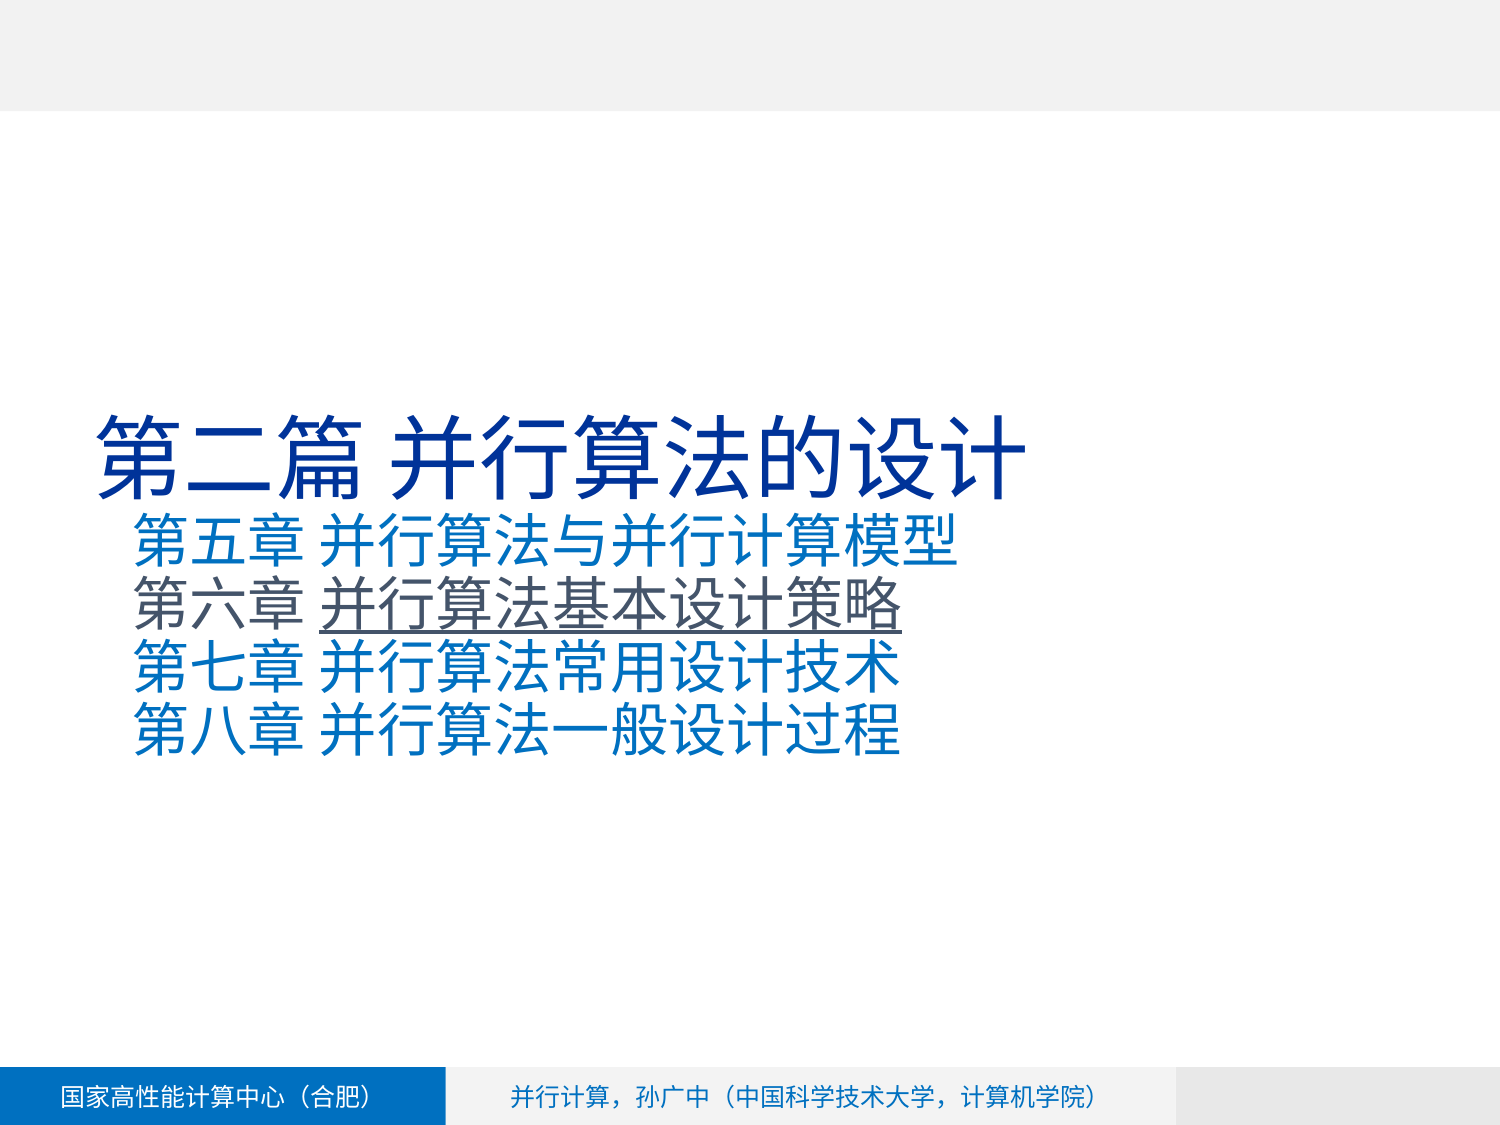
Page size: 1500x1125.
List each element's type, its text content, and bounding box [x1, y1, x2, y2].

title 第二篇 并行算法的设计 第五章 并行算法与并行计算模型 第六章 并行算法基本设计策略 第七章 并行算法常用设计技术 第八章 并行算法一般设计过程 [77, 191, 1424, 882]
